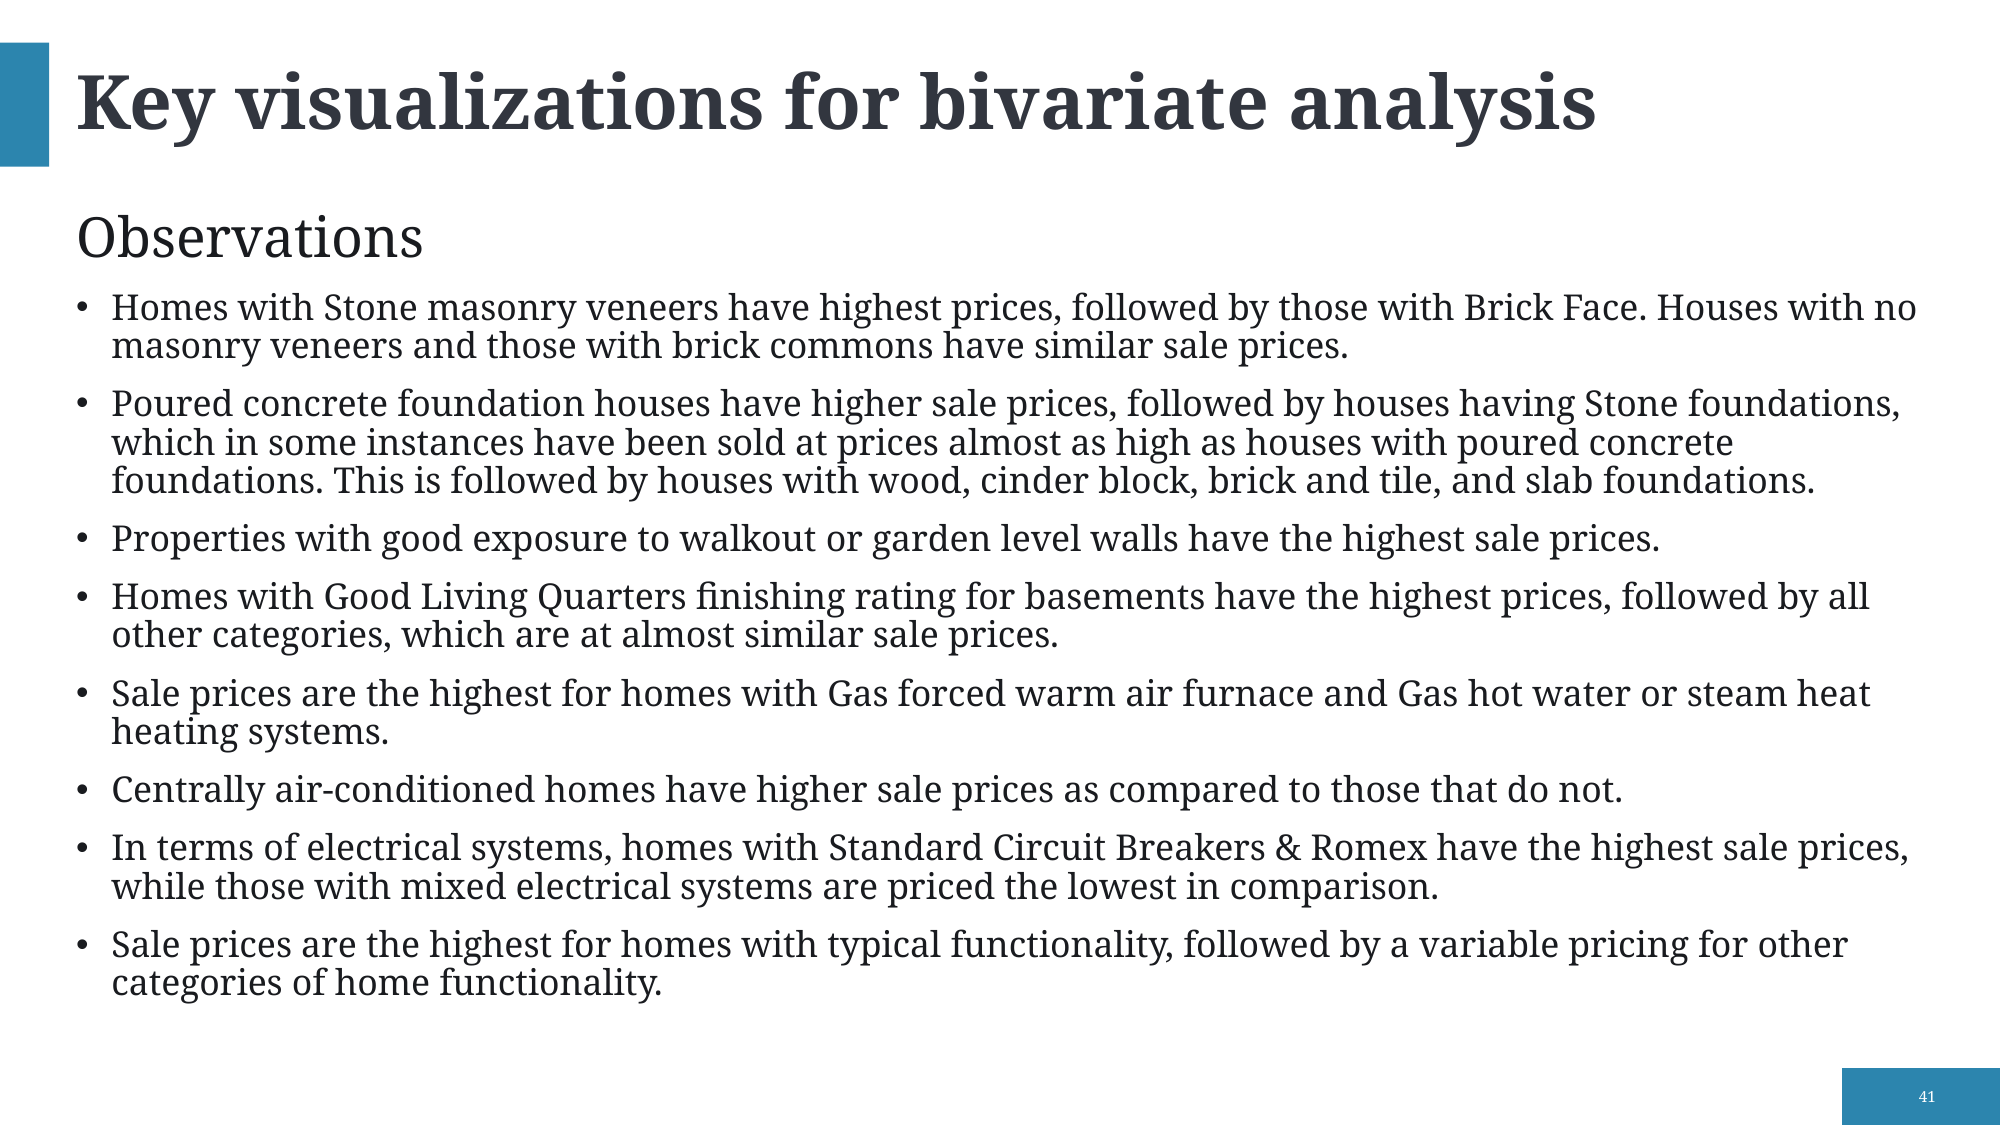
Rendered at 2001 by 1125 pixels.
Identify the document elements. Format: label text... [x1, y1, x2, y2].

slide_number 41 [1889, 1079, 1951, 1114]
title Key visualizations for bivariate analysis [60, 42, 1951, 168]
list Observations Homes with Stone masonry veneers have highest prices, followed by those with Brick Face. Houses with no masonry veneers and those with brick commons have similar sale prices. Poured concrete foundation houses have higher sale prices, followed by houses having Stone foundations, which in some instances have been sold at prices almost as high as houses with poured concrete foundations. This is followed by houses with wood, cinder block, brick and tile, and slab foundations. Properties with good exposure to walkout or garden level walls have the highest sale prices. Homes with Good Living Quarters finishing rating for basements have the highest prices, followed by all other categories, which are at almost similar sale prices. Sale prices are the highest for homes with Gas forced warm air furnace and Gas hot water or steam heat heating systems. Centrally air-conditioned homes have higher sale prices as compared to those that do not. In terms of electrical systems, homes with Standard Circuit Breakers & Romex have the highest sale prices, while those with mixed electrical systems are priced the lowest in comparison. Sale prices are the highest for homes with typical functionality, followed by a variable pricing for other categories of home functionality. [60, 202, 1951, 1014]
